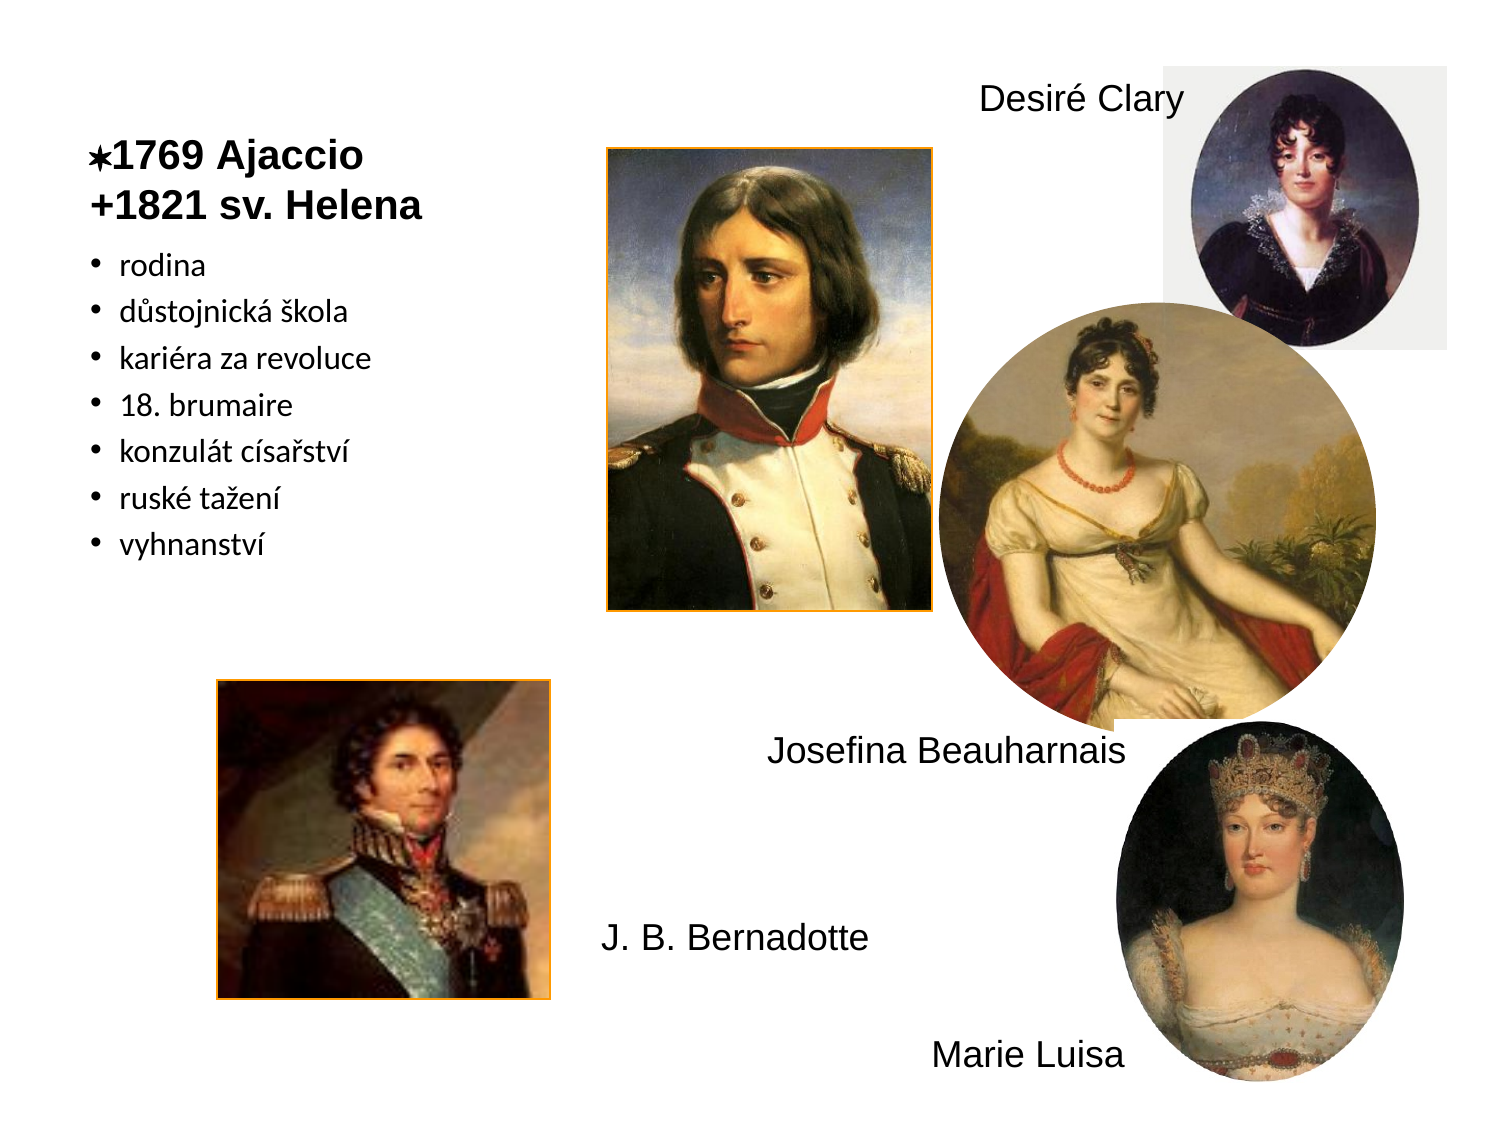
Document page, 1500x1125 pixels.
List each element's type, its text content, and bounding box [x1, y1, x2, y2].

picture [1114, 719, 1405, 1083]
picture [218, 680, 550, 998]
text_box Desiré Clary [964, 66, 1161, 127]
text_box Marie Luisa [916, 1023, 1109, 1083]
text_box Josefina Beauharnais [752, 727, 1109, 779]
title 1769 Ajaccio +1821 sv. Helena [74, 44, 569, 235]
picture [1163, 66, 1448, 351]
list rodina důstojnická škola kariéra za revoluce 18. brumaire konzulát císařství ruské tažení vyhnanství [74, 235, 569, 1006]
picture [607, 148, 932, 610]
text_box J. B. Bernadotte [586, 905, 885, 965]
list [938, 302, 1377, 737]
